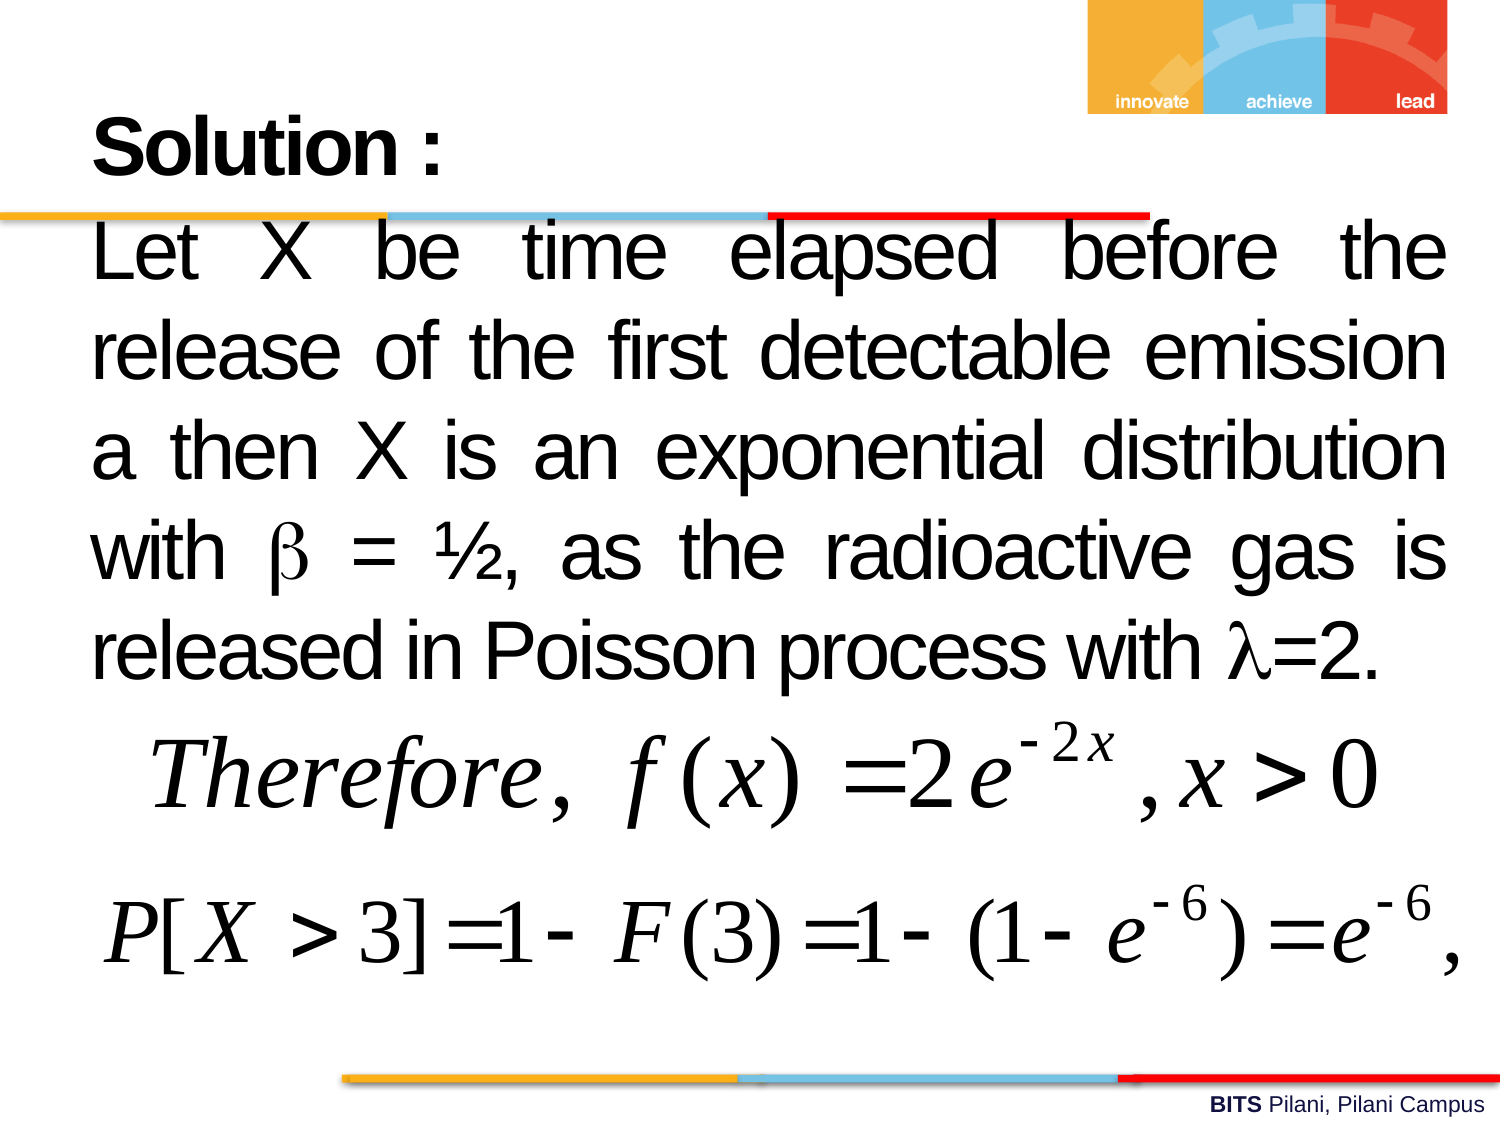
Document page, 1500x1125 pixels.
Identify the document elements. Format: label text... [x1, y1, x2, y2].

picture [1087, 0, 1448, 114]
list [137, 696, 1401, 851]
list Let X be time elapsed before the release of the first detectable emission a then X is an exponential distribution with  = ½, as the radioactive gas is released in Poisson process with =2. [75, 271, 1463, 697]
text_box Solution : [76, 84, 482, 200]
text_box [87, 862, 1494, 1001]
